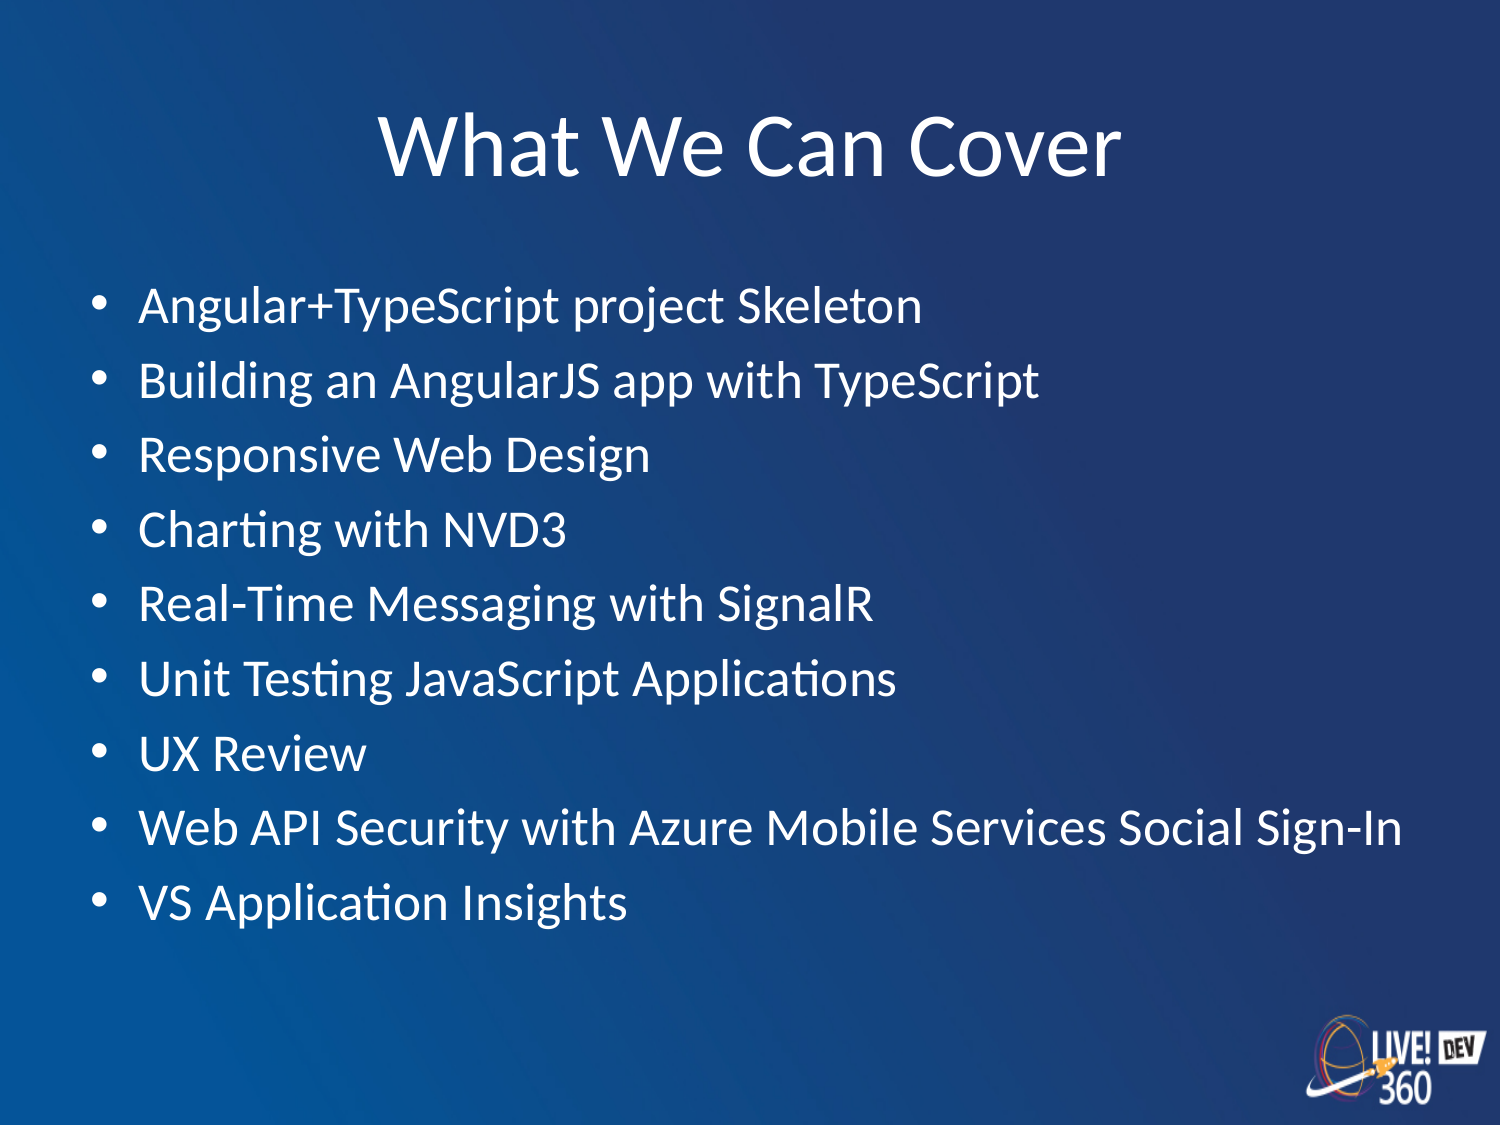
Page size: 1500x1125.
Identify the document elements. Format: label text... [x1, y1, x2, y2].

title What We Can Cover [146, 62, 1356, 217]
picture [0, 0, 1500, 1125]
list Angular+TypeScript project Skeleton Building an AngularJS app with TypeScript Responsive Web Design Charting with NVD3 Real-Time Messaging with SignalR Unit Testing JavaScript Applications UX Review Web API Security with Azure Mobile Services Social Sign-In VS Application Insights [75, 262, 1425, 1005]
